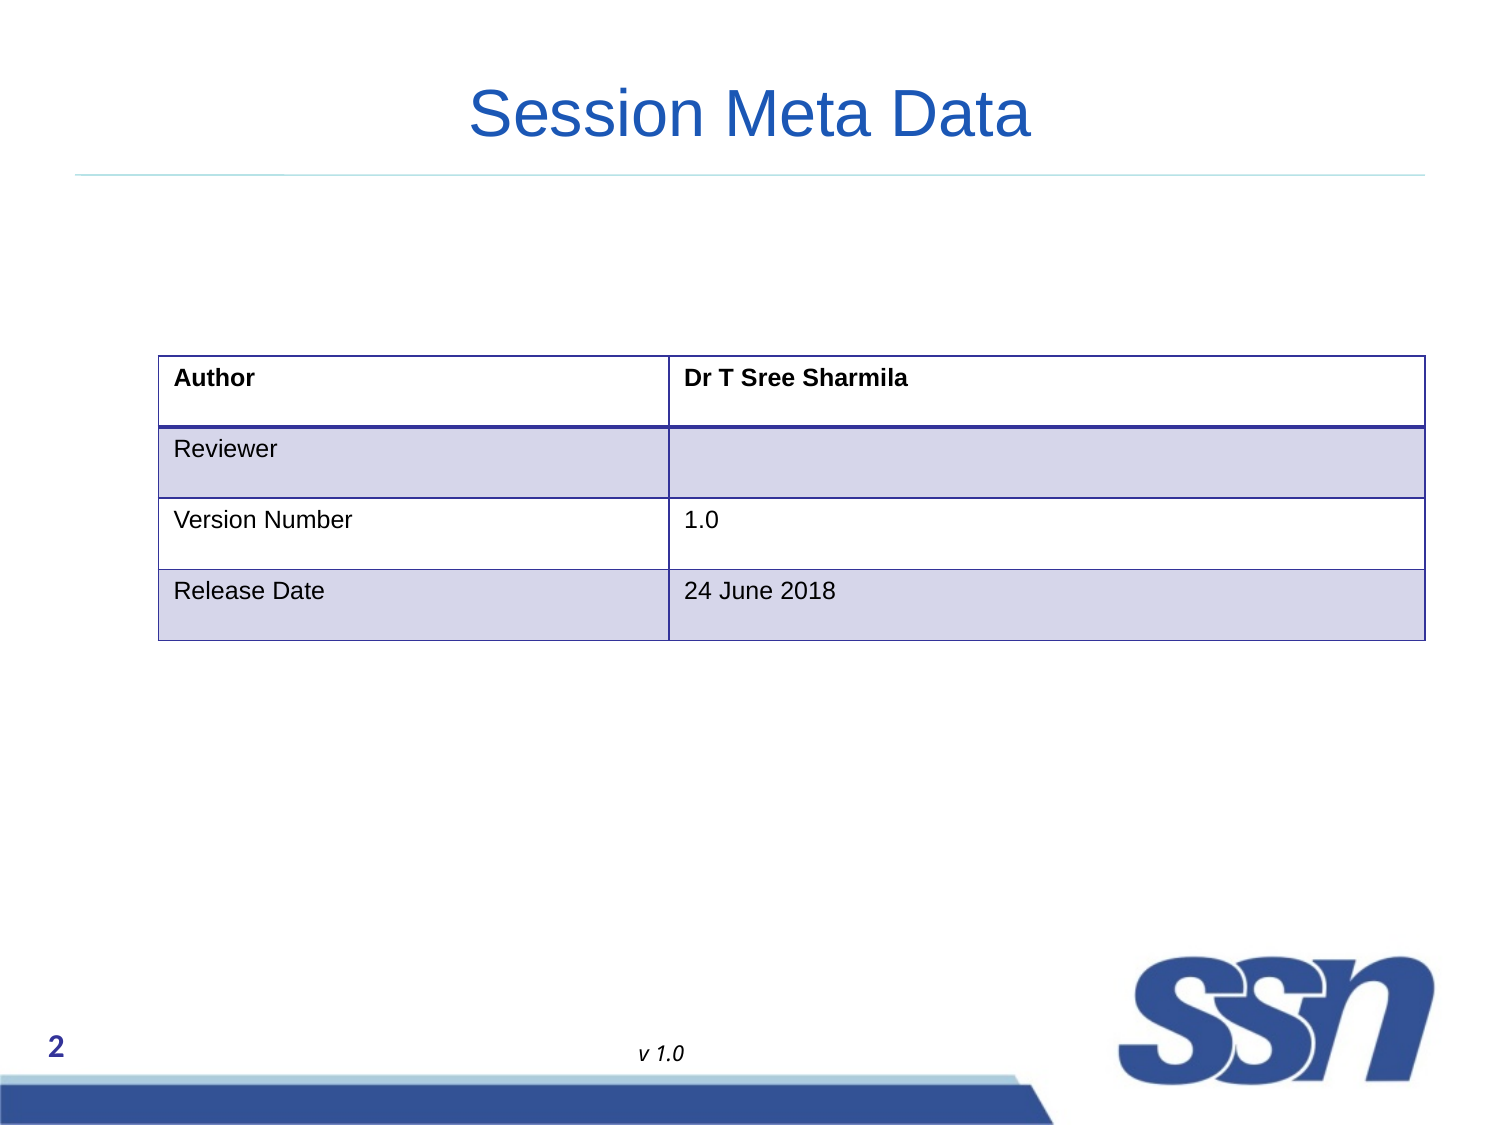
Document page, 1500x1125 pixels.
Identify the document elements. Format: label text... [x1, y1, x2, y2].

title Session Meta Data [75, 45, 1425, 175]
table_cell [670, 429, 1424, 497]
table_cell Reviewer [159, 429, 668, 497]
table_cell Release Date [159, 570, 668, 640]
table_cell 24 June 2018 [670, 570, 1424, 640]
table_header Dr T Sree Sharmila [670, 357, 1424, 425]
table_cell 1.0 [670, 499, 1424, 569]
table_header Author [159, 357, 668, 425]
picture [0, 913, 1500, 1125]
table_cell Version Number [159, 499, 668, 569]
